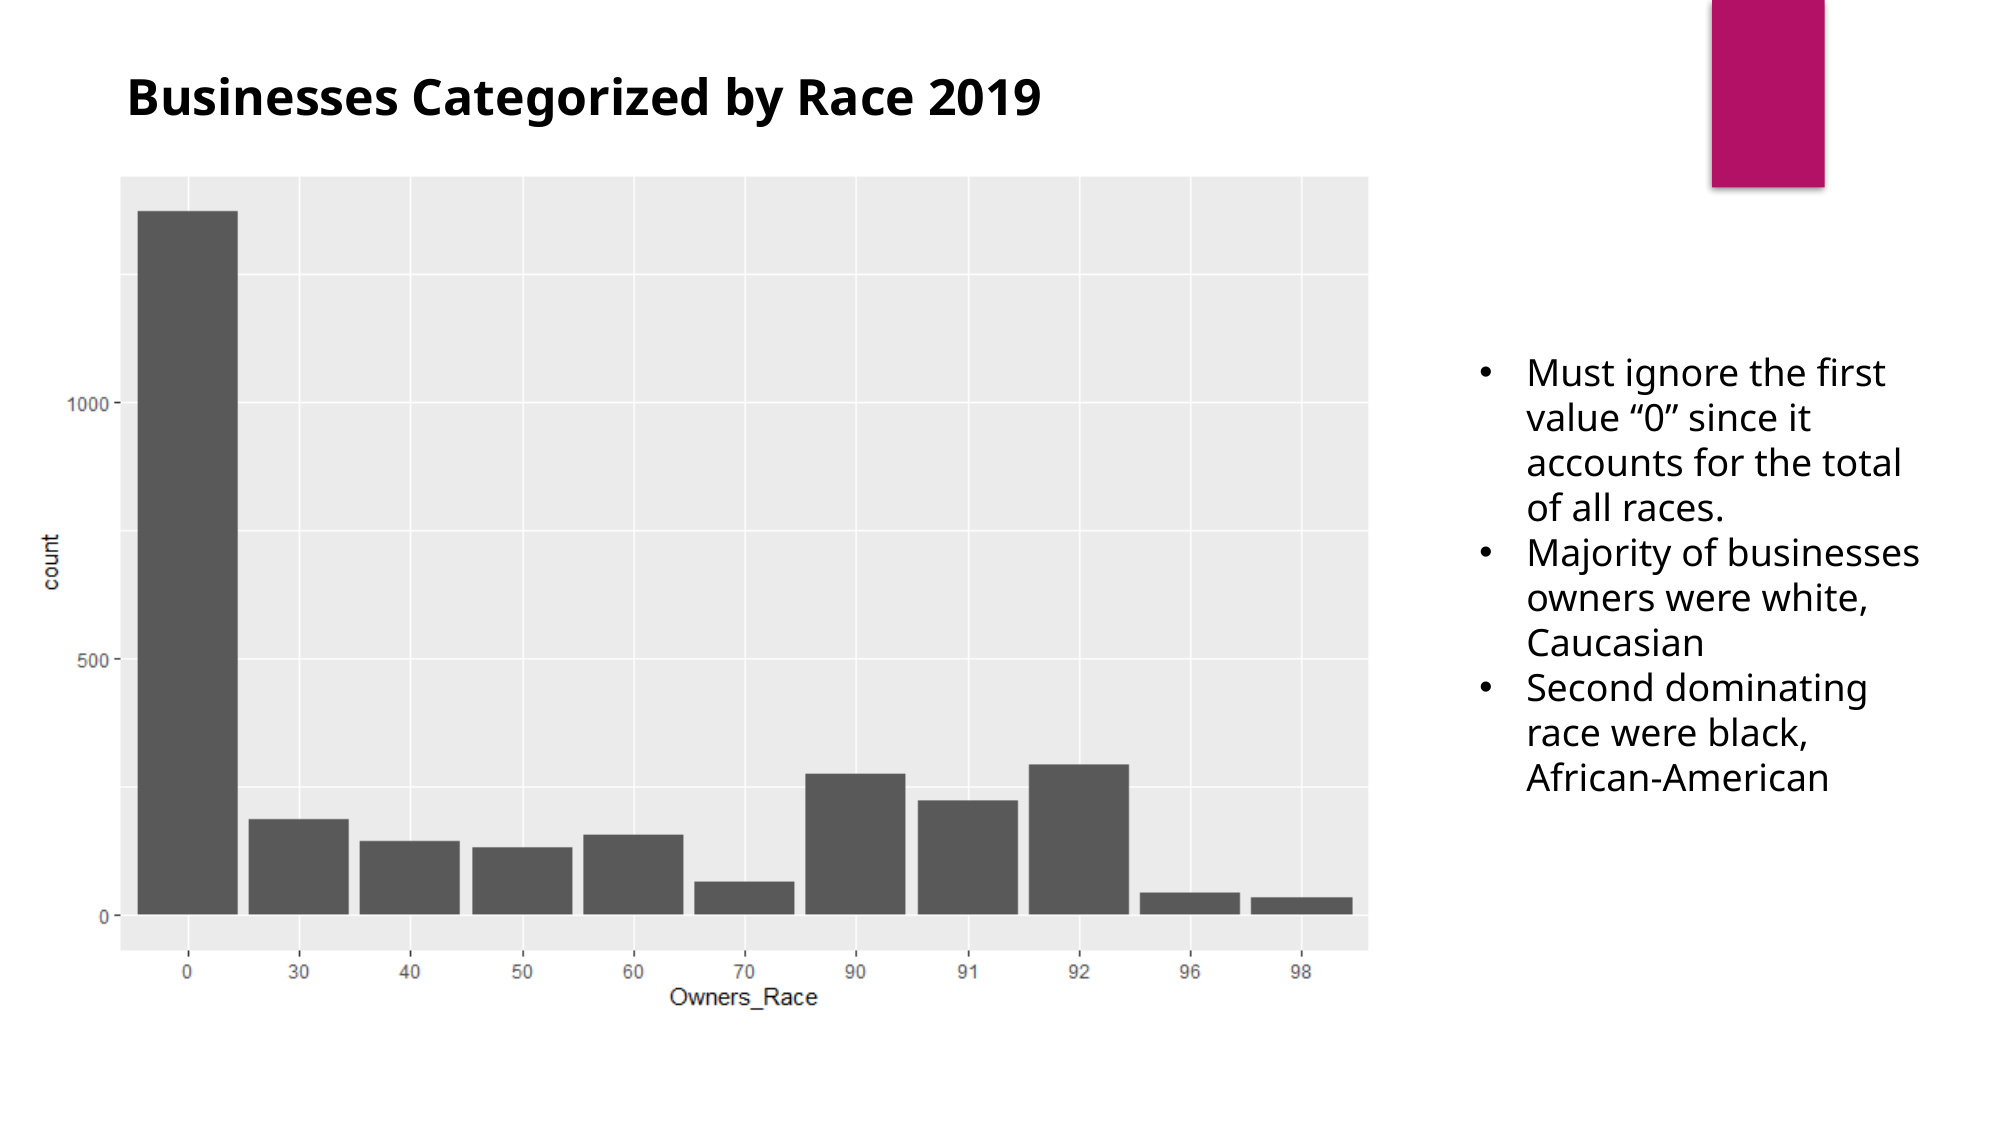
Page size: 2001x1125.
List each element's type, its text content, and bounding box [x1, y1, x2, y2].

picture [26, 165, 1381, 1022]
text_box Must ignore the first value “0” since it accounts for the total of all races. Majority of businesses owners were white, Caucasian Second dominating race were black, African-American [1464, 341, 1944, 807]
text_box Businesses Categorized by Race 2019 [111, 58, 1296, 134]
